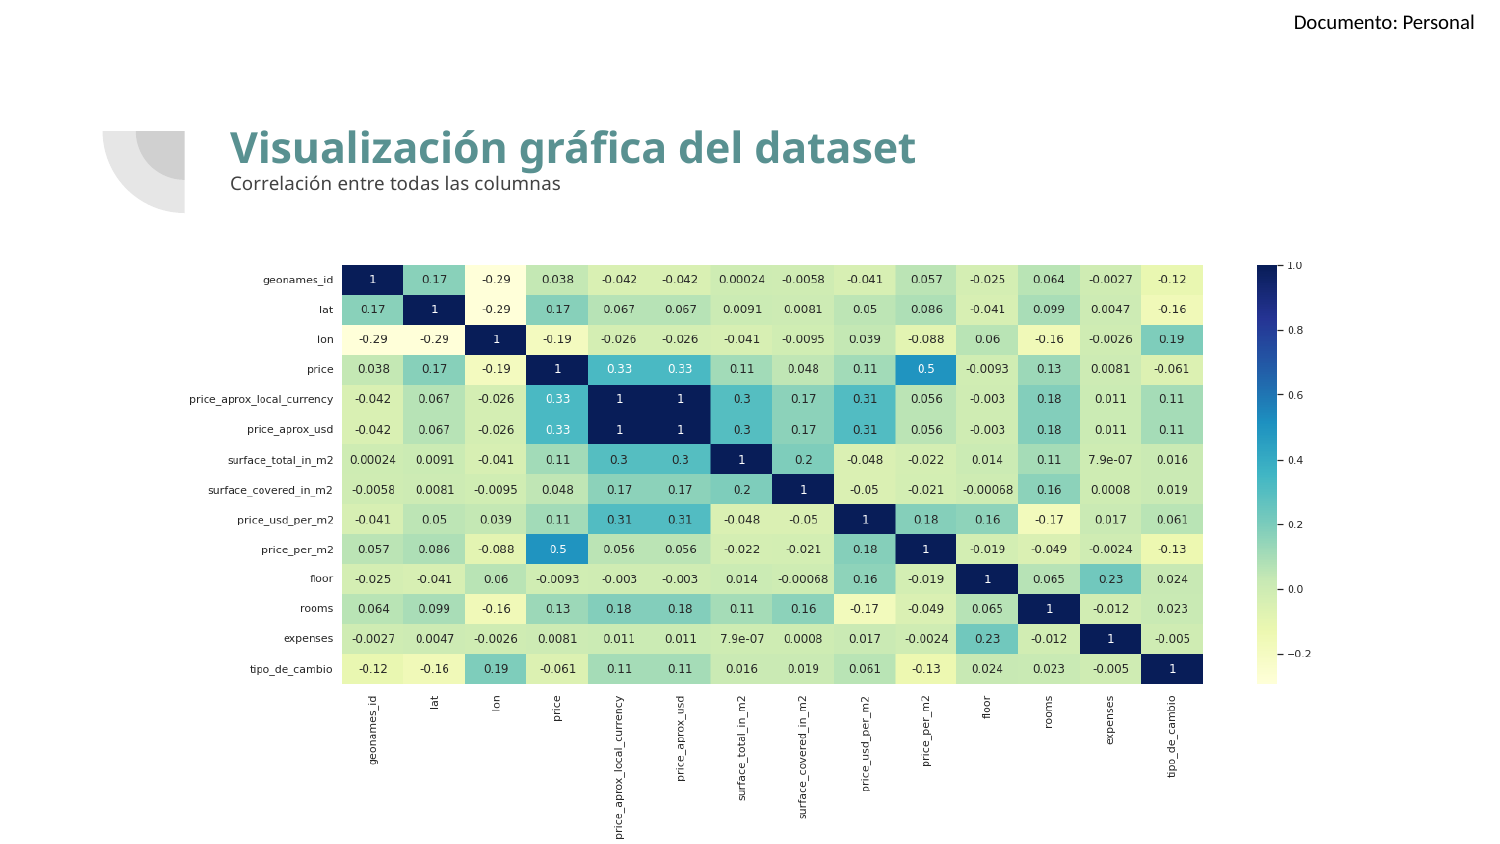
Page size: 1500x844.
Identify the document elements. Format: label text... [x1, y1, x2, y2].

picture [182, 261, 1318, 844]
title Visualización gráfica del dataset Correlación entre todas las columnas [215, 105, 1053, 245]
